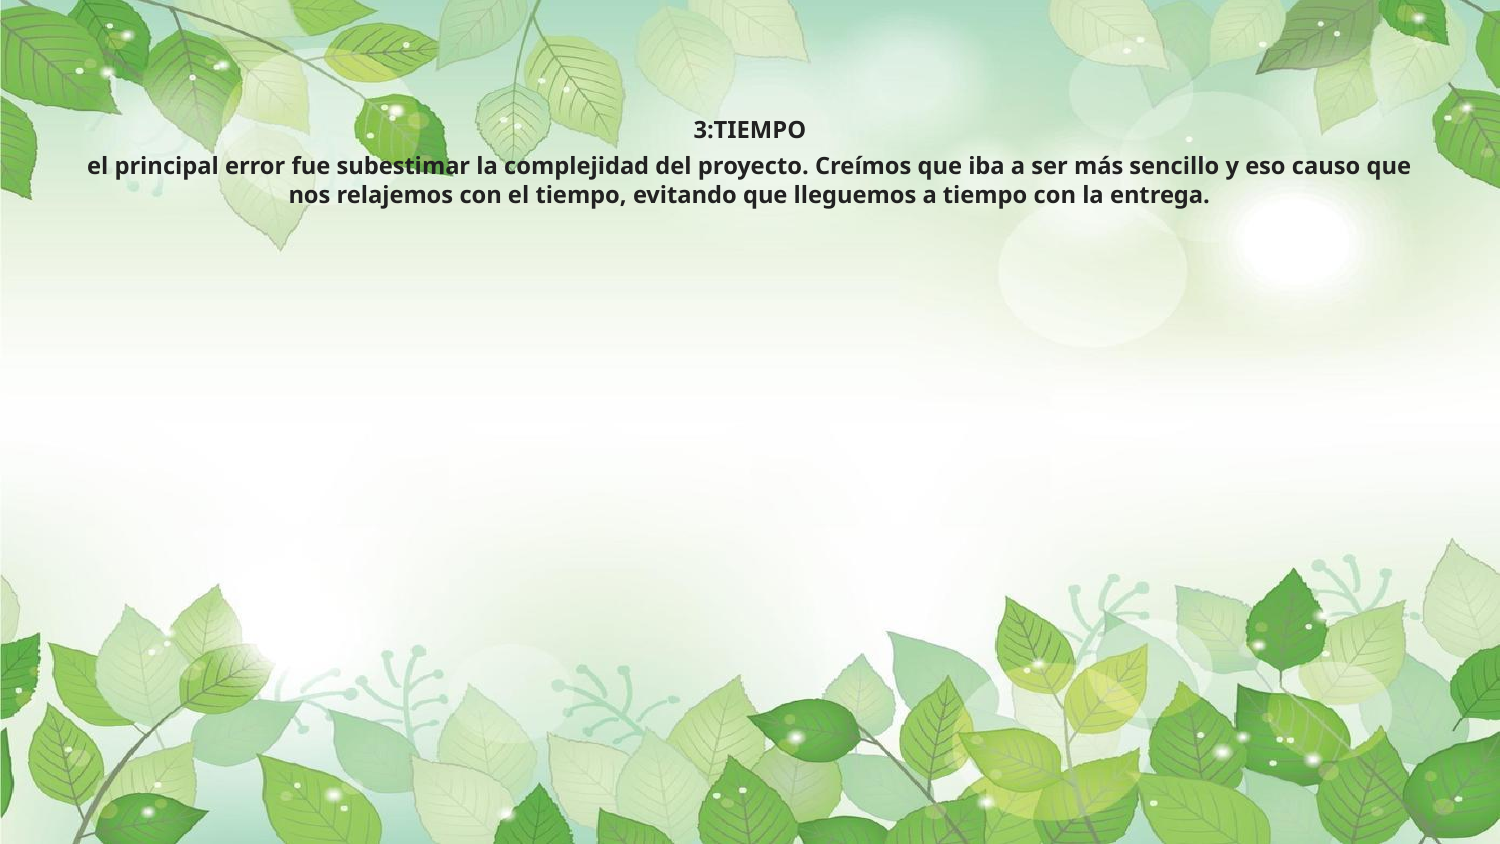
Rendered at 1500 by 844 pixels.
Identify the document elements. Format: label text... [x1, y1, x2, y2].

title 3:TIEMPO el principal error fue subestimar la complejidad del proyecto. Creímos que iba a ser más sencillo y eso causo que nos relajemos con el tiempo, evitando que lleguemos a tiempo con la entrega. [51, 99, 1449, 231]
picture [0, 0, 1500, 844]
